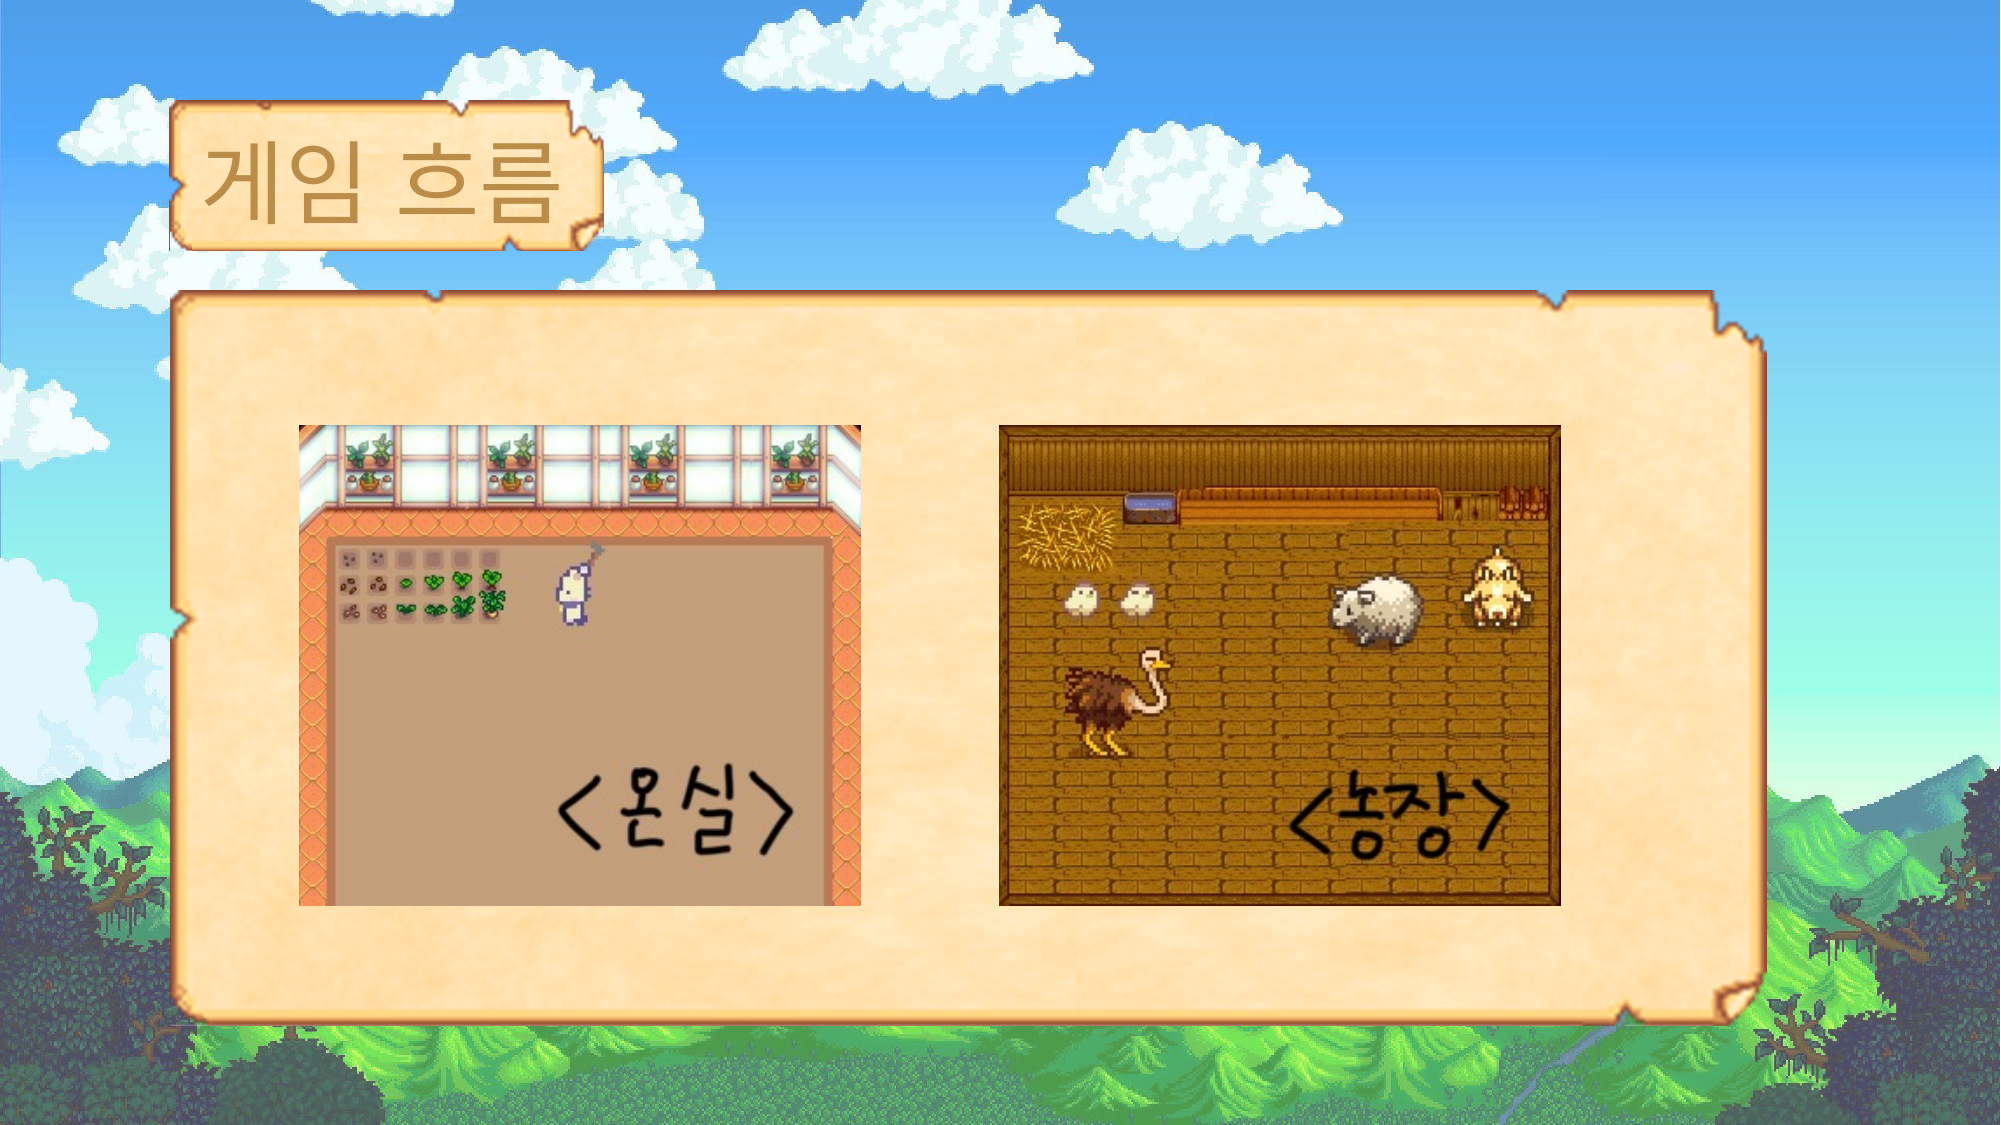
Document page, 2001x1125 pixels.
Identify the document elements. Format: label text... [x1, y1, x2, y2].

picture [169, 100, 604, 251]
title 게임 흐름 [185, 113, 1793, 263]
picture [169, 290, 1767, 1026]
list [999, 425, 1561, 906]
